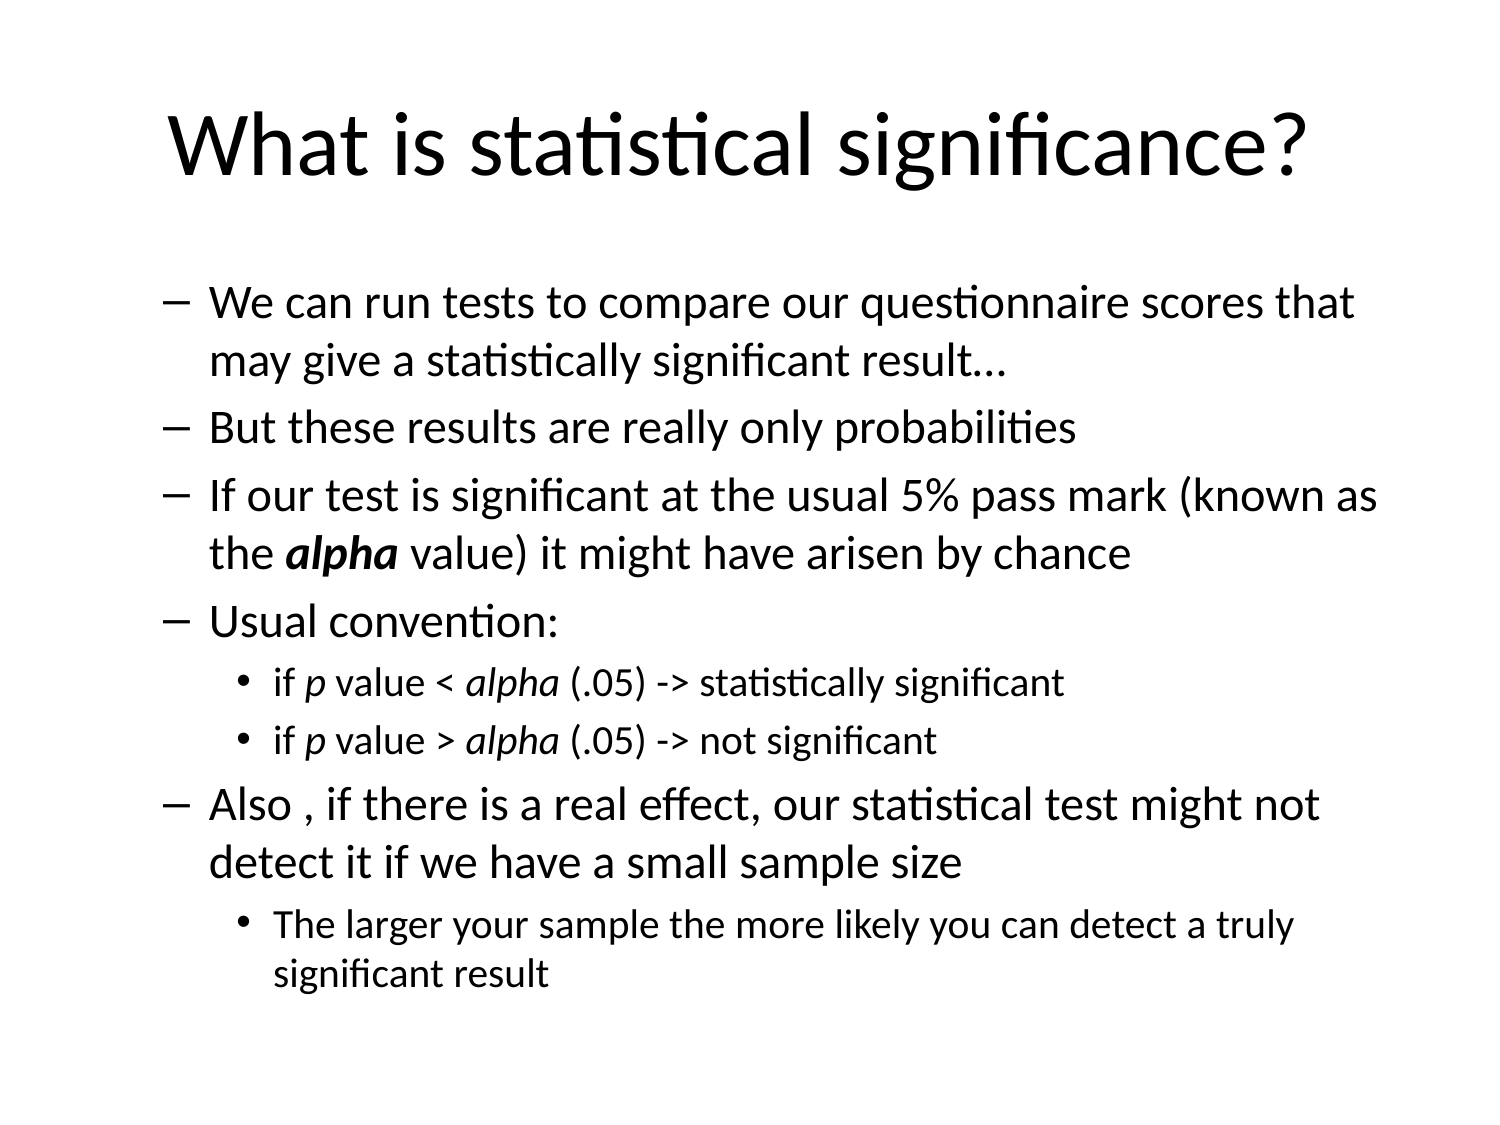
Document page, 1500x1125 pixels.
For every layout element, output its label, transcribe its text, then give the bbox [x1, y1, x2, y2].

list We can run tests to compare our questionnaire scores that may give a statistically significant result… But these results are really only probabilities If our test is significant at the usual 5% pass mark (known as the alpha value) it might have arisen by chance Usual convention: if p value < alpha (.05) -> statistically significant if p value > alpha (.05) -> not significant Also , if there is a real effect, our statistical test might not detect it if we have a small sample size The larger your sample the more likely you can detect a truly significant result [75, 262, 1425, 1005]
title What is statistical significance? [75, 45, 1425, 233]
